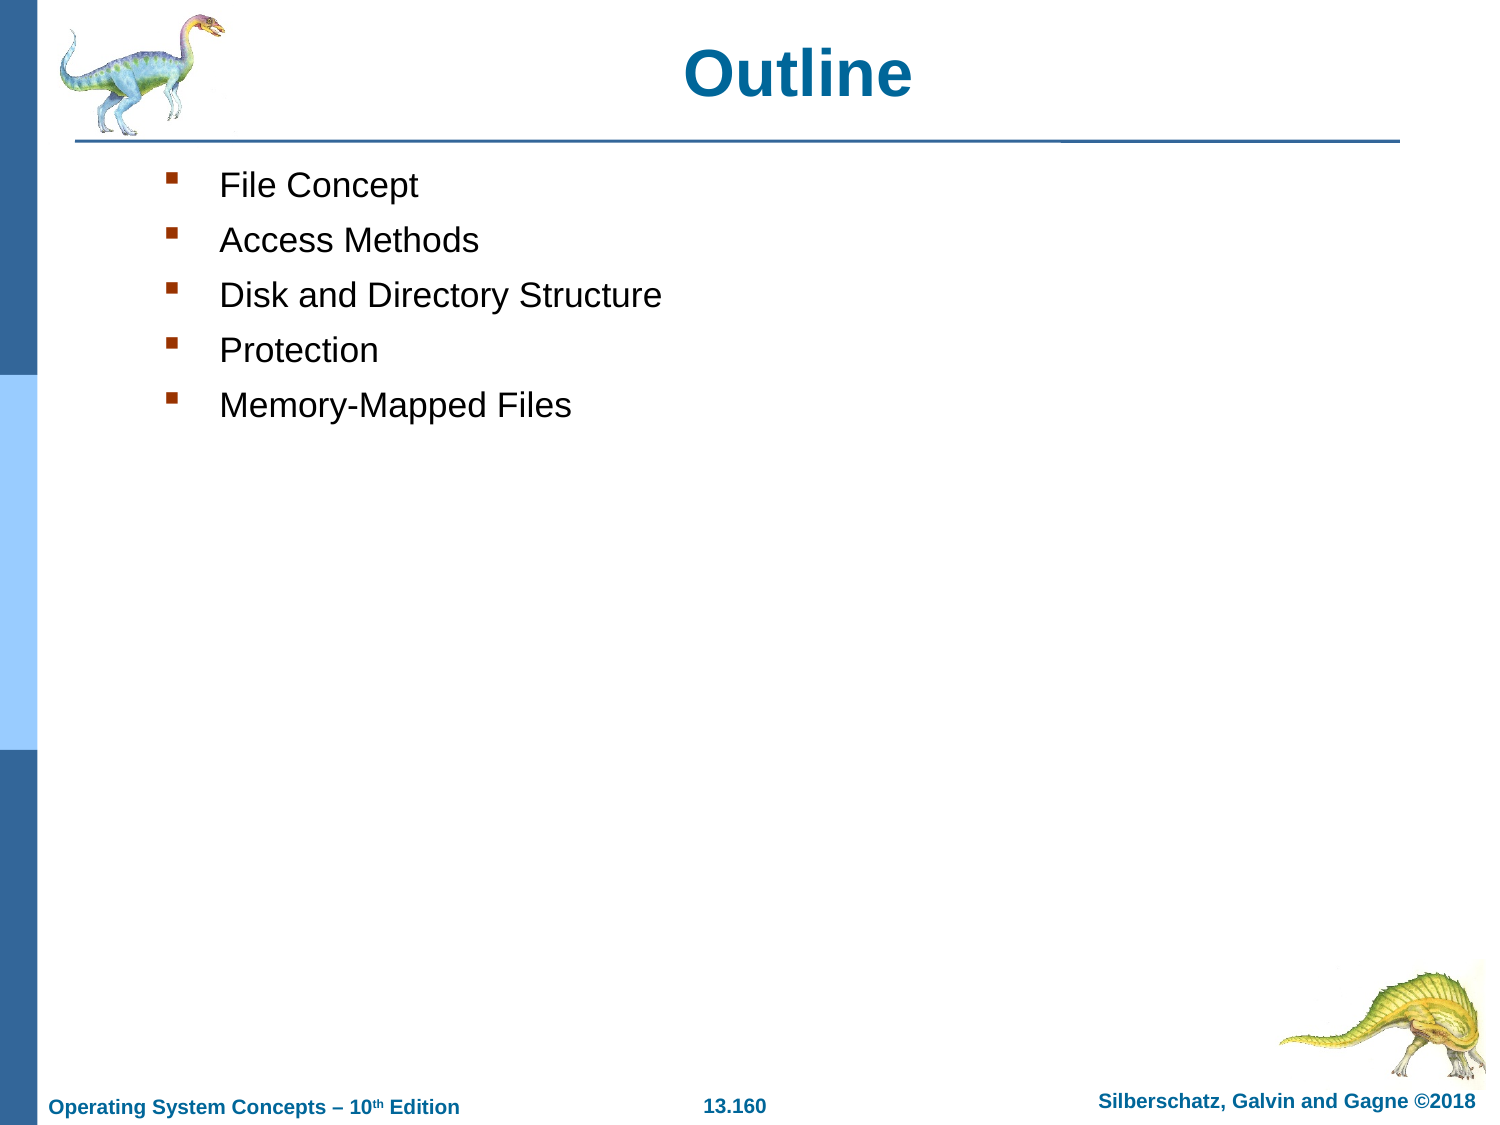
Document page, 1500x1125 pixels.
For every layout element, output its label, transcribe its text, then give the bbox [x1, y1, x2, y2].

title Outline [148, 22, 1449, 118]
picture [46, 0, 243, 149]
picture [1275, 959, 1486, 1090]
list File Concept Access Methods Disk and Directory Structure Protection Memory-Mapped Files [148, 154, 1415, 728]
